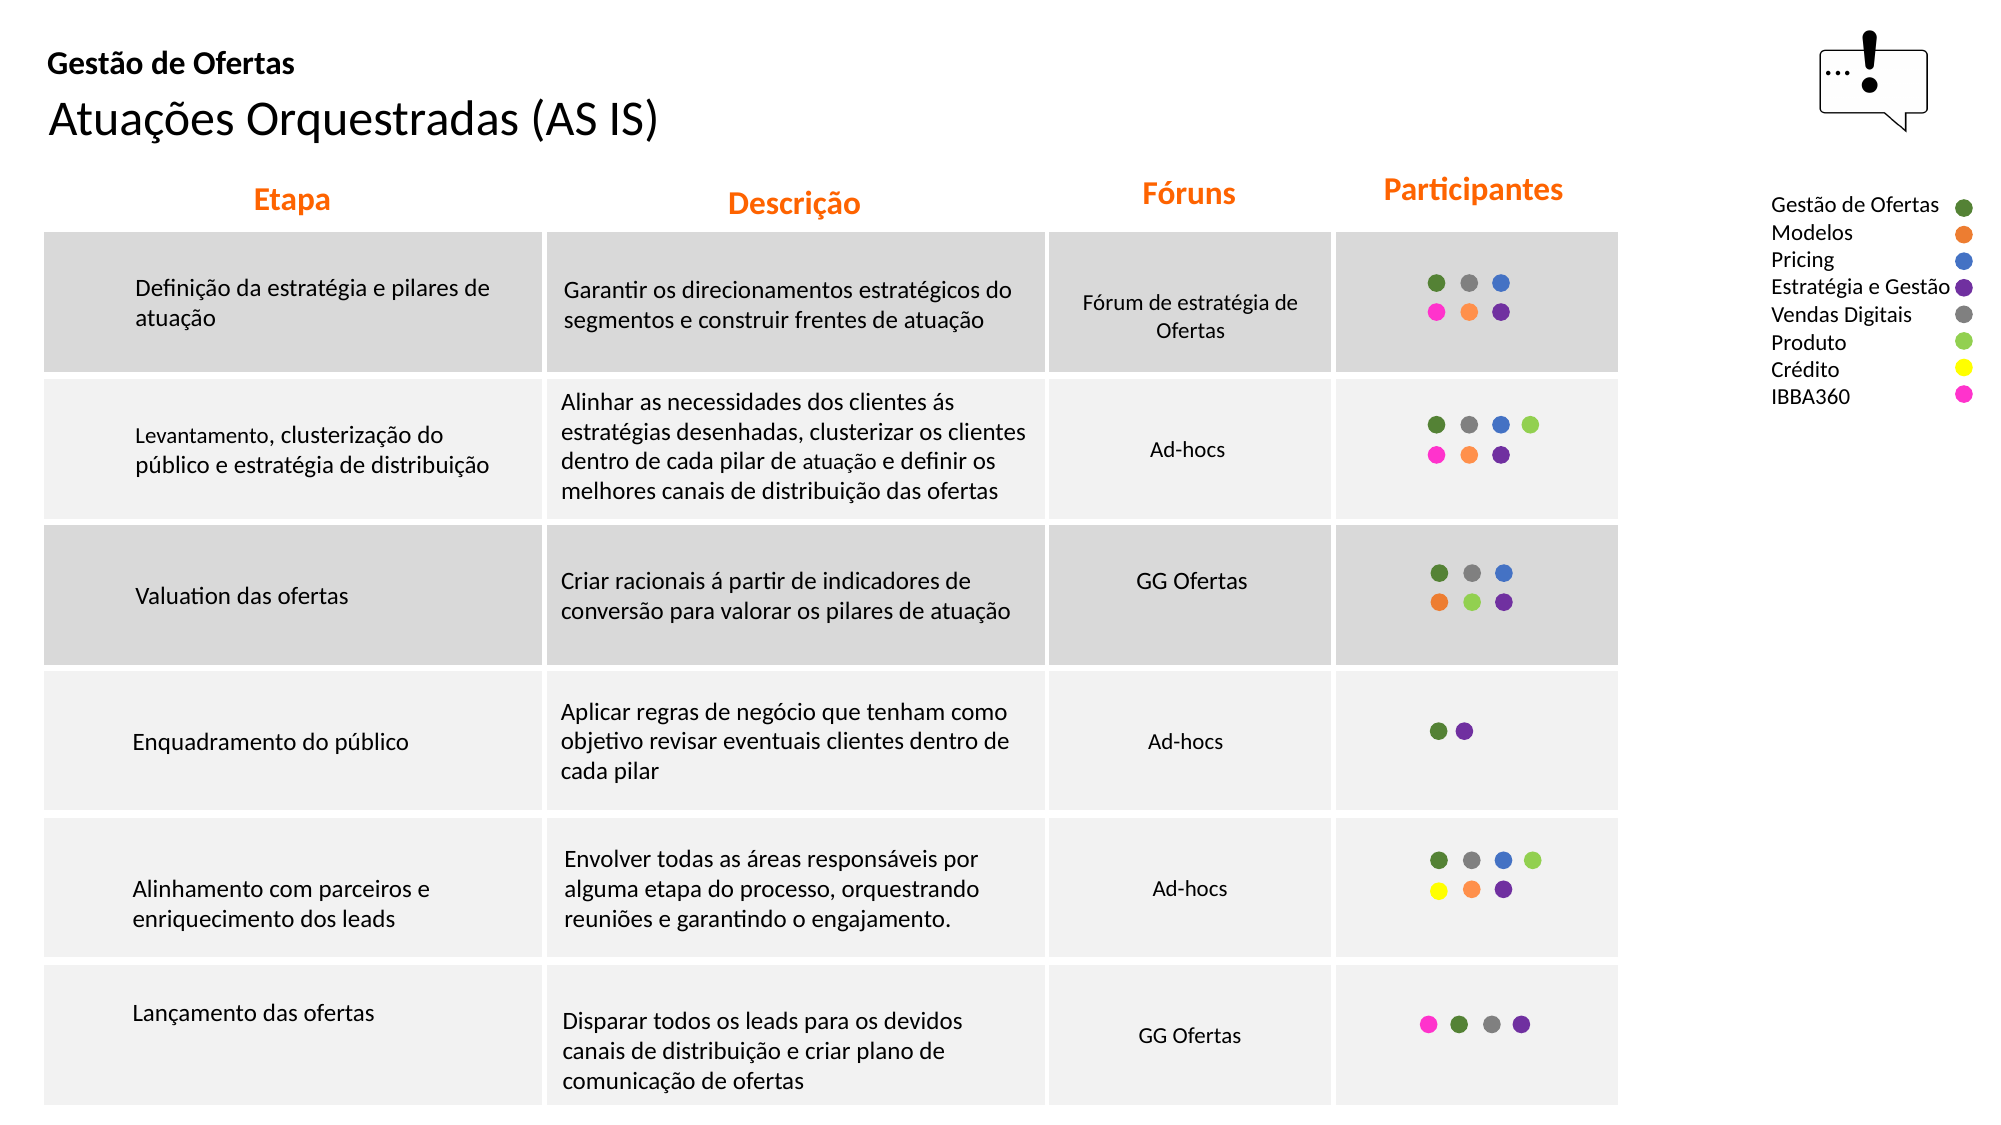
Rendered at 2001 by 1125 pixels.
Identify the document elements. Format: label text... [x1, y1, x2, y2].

text_box [1429, 563, 1450, 584]
text_box [545, 523, 1047, 667]
text_box [1047, 523, 1333, 667]
text_box [1954, 304, 1974, 325]
text_box [1334, 669, 1620, 812]
text_box [545, 669, 1047, 812]
text_box [1047, 230, 1333, 374]
text_box [1459, 414, 1480, 435]
text_box [1493, 850, 1514, 871]
text_box [1481, 1014, 1502, 1035]
text_box [1047, 963, 1333, 1107]
text_box [545, 230, 1047, 374]
text_box [1459, 302, 1480, 322]
text_box [1459, 444, 1480, 465]
text_box Gestão de Ofertas Modelos Pricing Estratégia e Gestão Vendas Digitais Produto Crédito IBBA360 [1756, 182, 1966, 417]
text_box [1047, 816, 1333, 960]
text_box [1491, 302, 1511, 322]
text_box [1461, 850, 1482, 871]
text_box [41, 669, 544, 812]
text_box Levantamento, clusterização do público e estratégia de distribuição [120, 411, 540, 486]
text_box [41, 230, 544, 374]
text_box [1454, 721, 1475, 742]
text_box [1426, 414, 1447, 435]
text_box [41, 523, 544, 667]
text_box [1491, 273, 1511, 293]
text_box Atuações Orquestradas (AS IS) [33, 78, 686, 153]
text_box Ad-hocs [1046, 719, 1326, 762]
text_box [1426, 302, 1447, 322]
text_box Alinhar as necessidades dos clientes ás estratégias desenhadas, clusterizar os clientes dentro de cada pilar de atuação e definir os melhores canais de distribuição das ofertas [546, 377, 1044, 513]
text_box [1428, 881, 1449, 902]
text_box [1491, 444, 1511, 465]
text_box Ad-hocs [1048, 427, 1328, 470]
text_box Gestão de Ofertas [32, 34, 311, 89]
text_box [1522, 850, 1543, 871]
text_box [1520, 414, 1541, 435]
text_box [41, 963, 544, 1107]
text_box [545, 963, 1047, 1107]
text_box Valuation das ofertas [120, 572, 540, 617]
text_box [1954, 357, 1974, 378]
text_box [1462, 563, 1483, 584]
text_box [1493, 879, 1514, 900]
text_box Lançamento das ofertas [117, 988, 537, 1034]
text_box Alinhamento com parceiros e enriquecimento dos leads [117, 865, 537, 940]
text_box Participantes [1335, 159, 1613, 215]
text_box [1954, 330, 1974, 351]
text_box [1426, 273, 1447, 293]
text_box Definição da estratégia e pilares de atuação [120, 263, 540, 339]
text_box [1493, 563, 1514, 584]
text_box [1429, 592, 1450, 613]
text_box Envolver todas as áreas responsáveis por alguma etapa do processo, orquestrando reuniões e garantindo o engajamento. [549, 835, 1049, 941]
text_box [41, 816, 544, 960]
text_box [545, 816, 1047, 960]
text_box GG Ofertas [1050, 1013, 1330, 1056]
text_box [1954, 198, 1974, 218]
text_box [1047, 669, 1333, 812]
text_box [1459, 273, 1480, 293]
text_box Disparar todos os leads para os devidos canais de distribuição e criar plano de comunicação de ofertas [547, 997, 1047, 1102]
text_box Etapa [42, 169, 543, 225]
text_box [41, 377, 544, 521]
text_box [1334, 963, 1620, 1107]
text_box Enquadramento do público [117, 717, 537, 763]
text_box [1426, 444, 1447, 465]
text_box [1334, 816, 1620, 960]
text_box [1334, 230, 1620, 374]
text_box [1954, 224, 1974, 245]
text_box [1429, 850, 1449, 871]
text_box [1428, 721, 1449, 742]
text_box [1418, 1014, 1439, 1035]
text_box [1511, 1014, 1532, 1035]
text_box GG Ofertas [1052, 557, 1332, 602]
text_box Ad-hocs [1050, 866, 1330, 909]
text_box [1491, 414, 1511, 435]
text_box [545, 377, 1047, 521]
text_box Descrição [546, 174, 1044, 229]
text_box [1462, 592, 1483, 613]
text_box Garantir os direcionamentos estratégicos do segmentos e construir frentes de atuação [549, 266, 1052, 342]
text_box Fórum de estratégia de Ofertas [1051, 280, 1331, 351]
text_box [1954, 277, 1974, 298]
text_box [1954, 251, 1974, 272]
text_box [1954, 384, 1974, 405]
text_box Aplicar regras de negócio que tenham como objetivo revisar eventuais clientes dentro de cada pilar [546, 687, 1042, 793]
text_box [1449, 1014, 1470, 1035]
text_box [1334, 377, 1620, 521]
text_box [1334, 523, 1620, 667]
text_box [1493, 592, 1514, 613]
text_box [1047, 377, 1333, 521]
text_box Criar racionais á partir de indicadores de conversão para valorar os pilares de atuação [546, 557, 1044, 632]
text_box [1798, 0, 1949, 153]
text_box [1461, 879, 1482, 900]
text_box Fóruns [1049, 164, 1329, 219]
